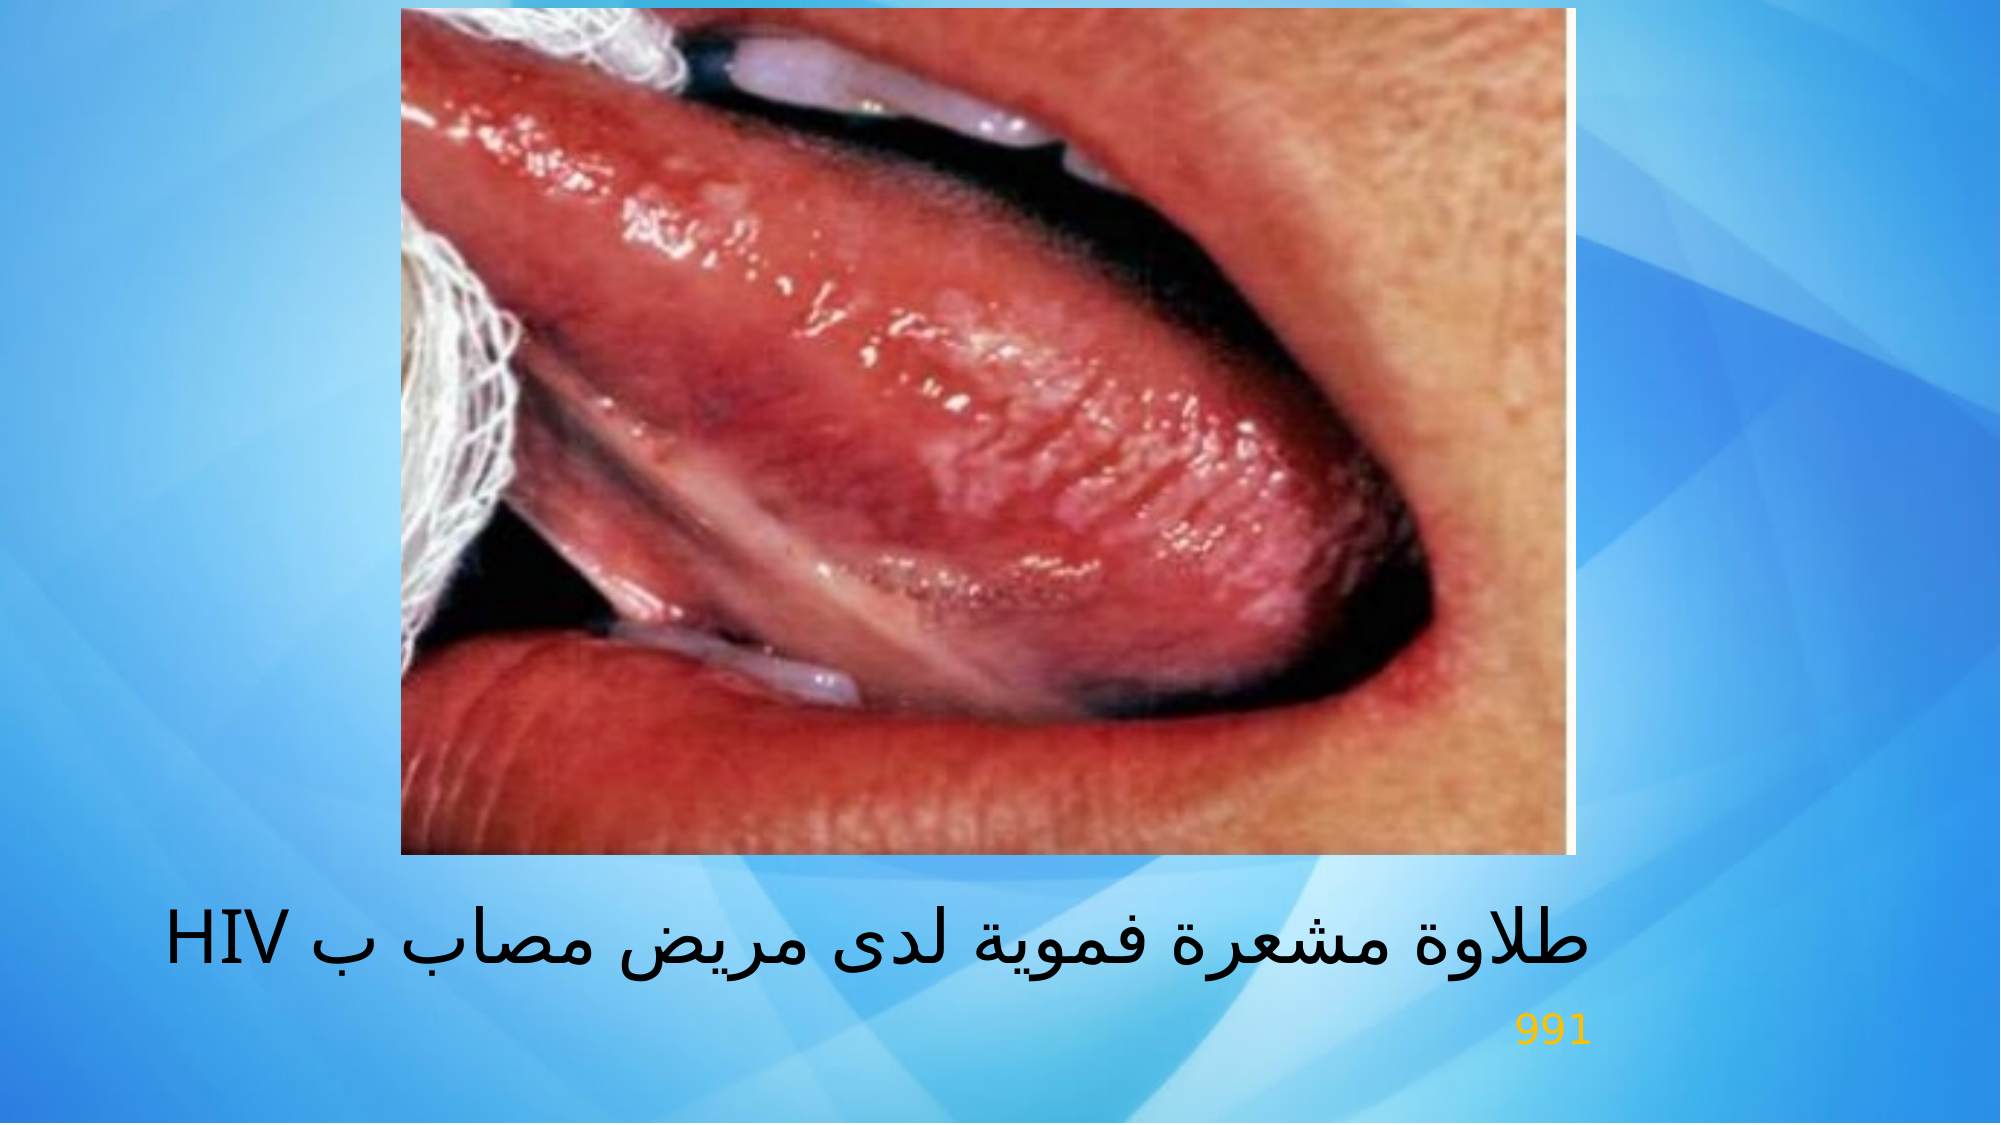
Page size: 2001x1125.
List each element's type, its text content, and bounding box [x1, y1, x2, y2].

title طلاوة مشعرة فموية لدى مريض مصاب ب HIV 991 [0, 904, 1609, 1069]
picture [0, 0, 2000, 1123]
